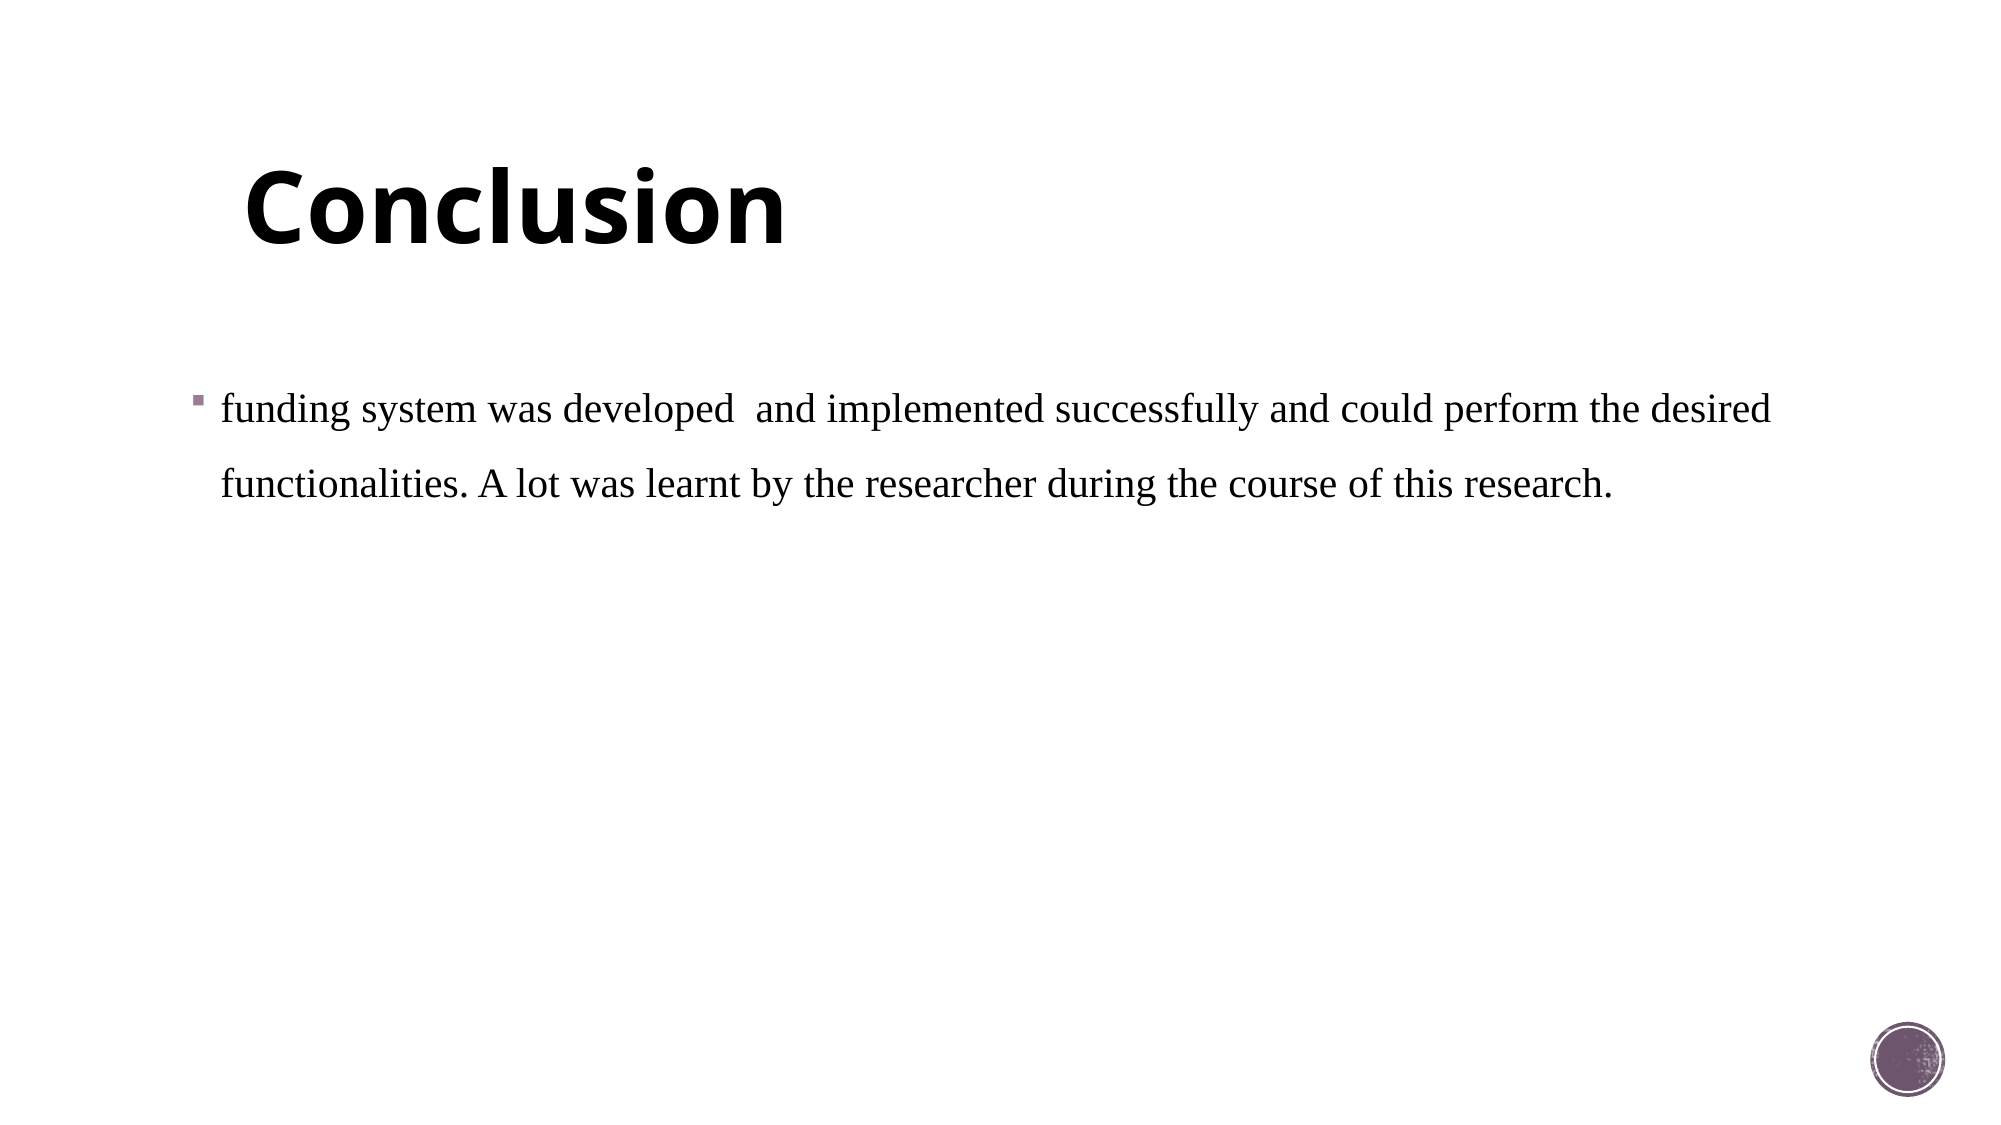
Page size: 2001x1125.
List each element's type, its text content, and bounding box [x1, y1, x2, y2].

title Conclusion [175, 79, 1826, 344]
list funding system was developed and implemented successfully and could perform the desired functionalities. A lot was learnt by the researcher during the course of this research. [175, 348, 1826, 1013]
